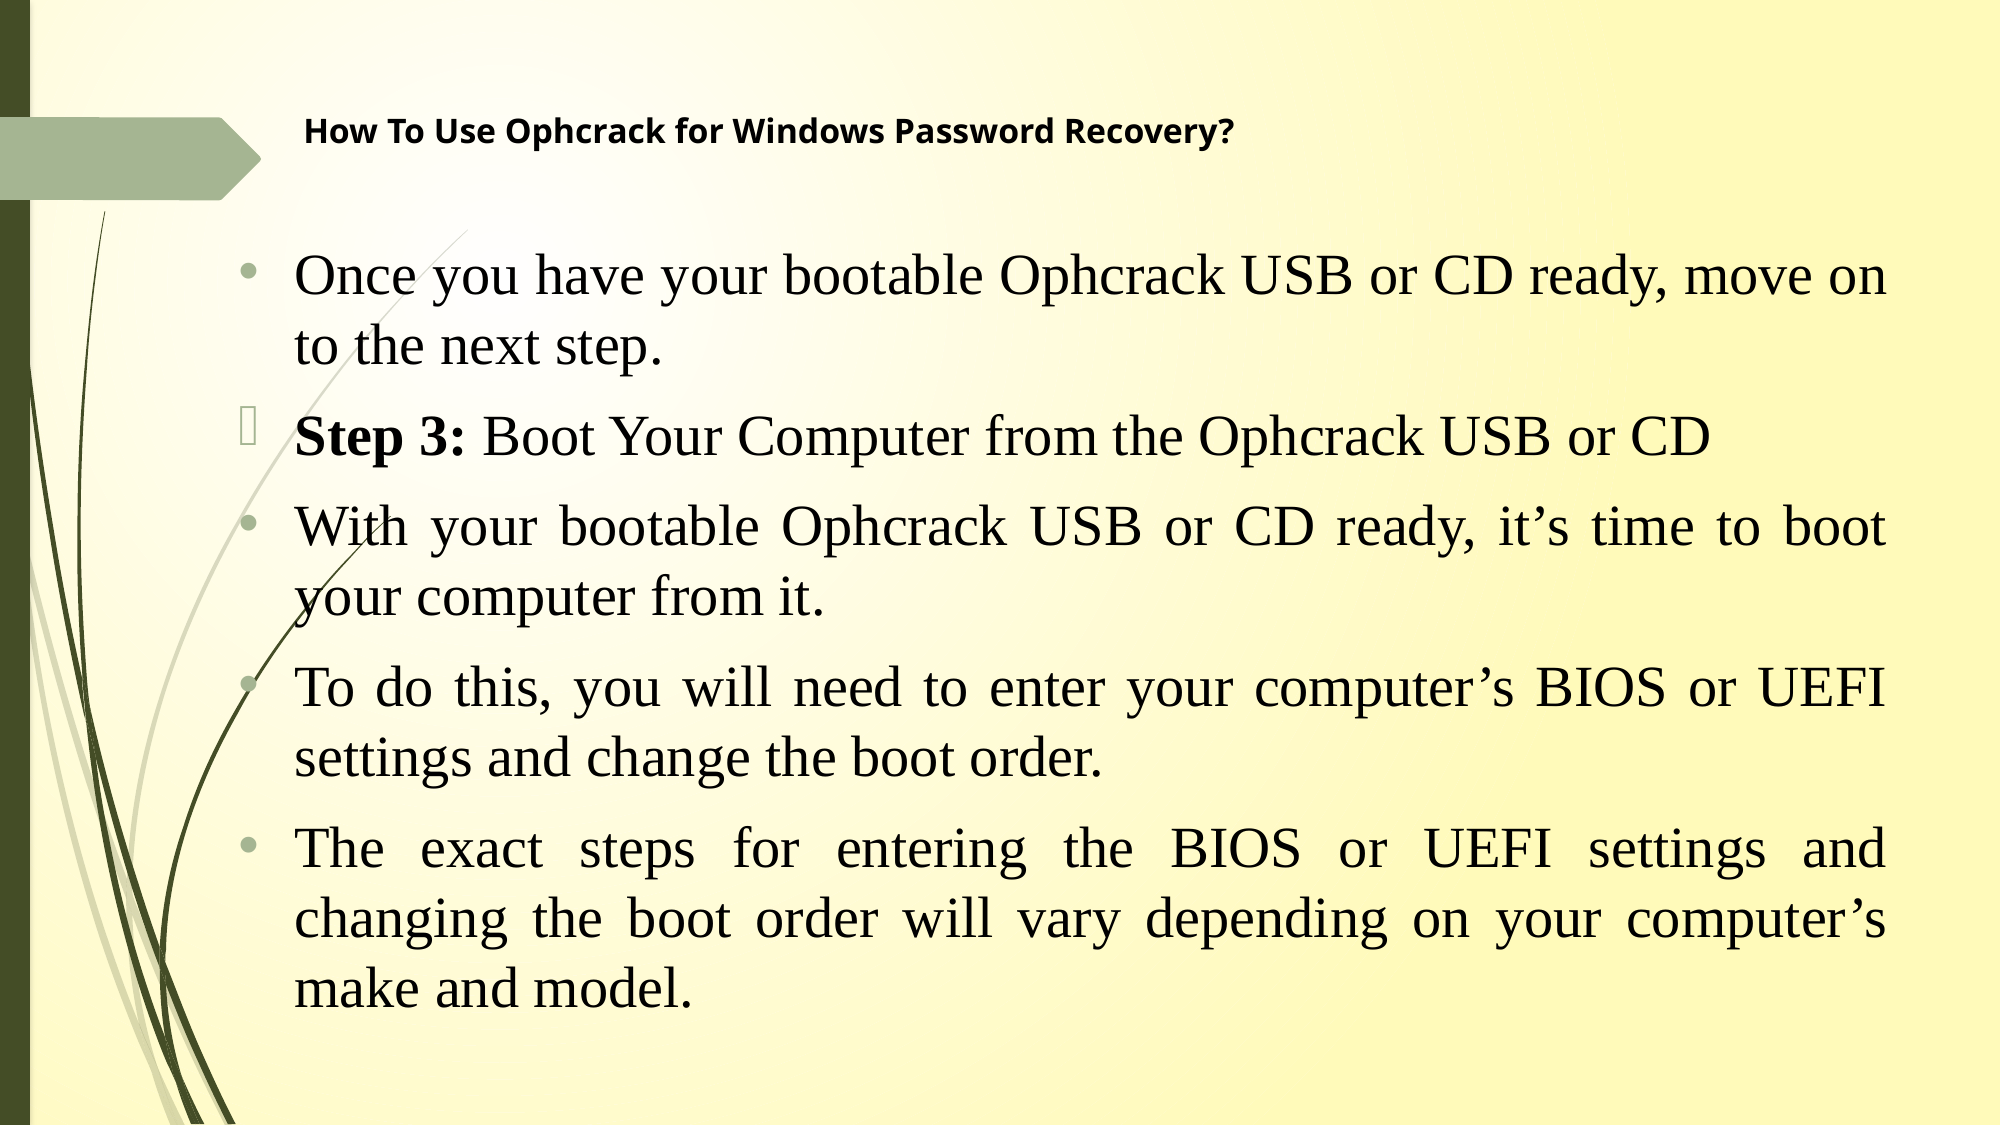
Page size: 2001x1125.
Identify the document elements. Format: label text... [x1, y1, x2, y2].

title How To Use Ophcrack for Windows Password Recovery? [288, 102, 1888, 199]
list Once you have your bootable Ophcrack USB or CD ready, move on to the next step. Step 3: Boot Your Computer from the Ophcrack USB or CD With your bootable Ophcrack USB or CD ready, it’s time to boot your computer from it. To do this, you will need to enter your computer’s BIOS or UEFI settings and change the boot order. The exact steps for entering the BIOS or UEFI settings and changing the boot order will vary depending on your computer’s make and model. [223, 228, 1904, 1054]
